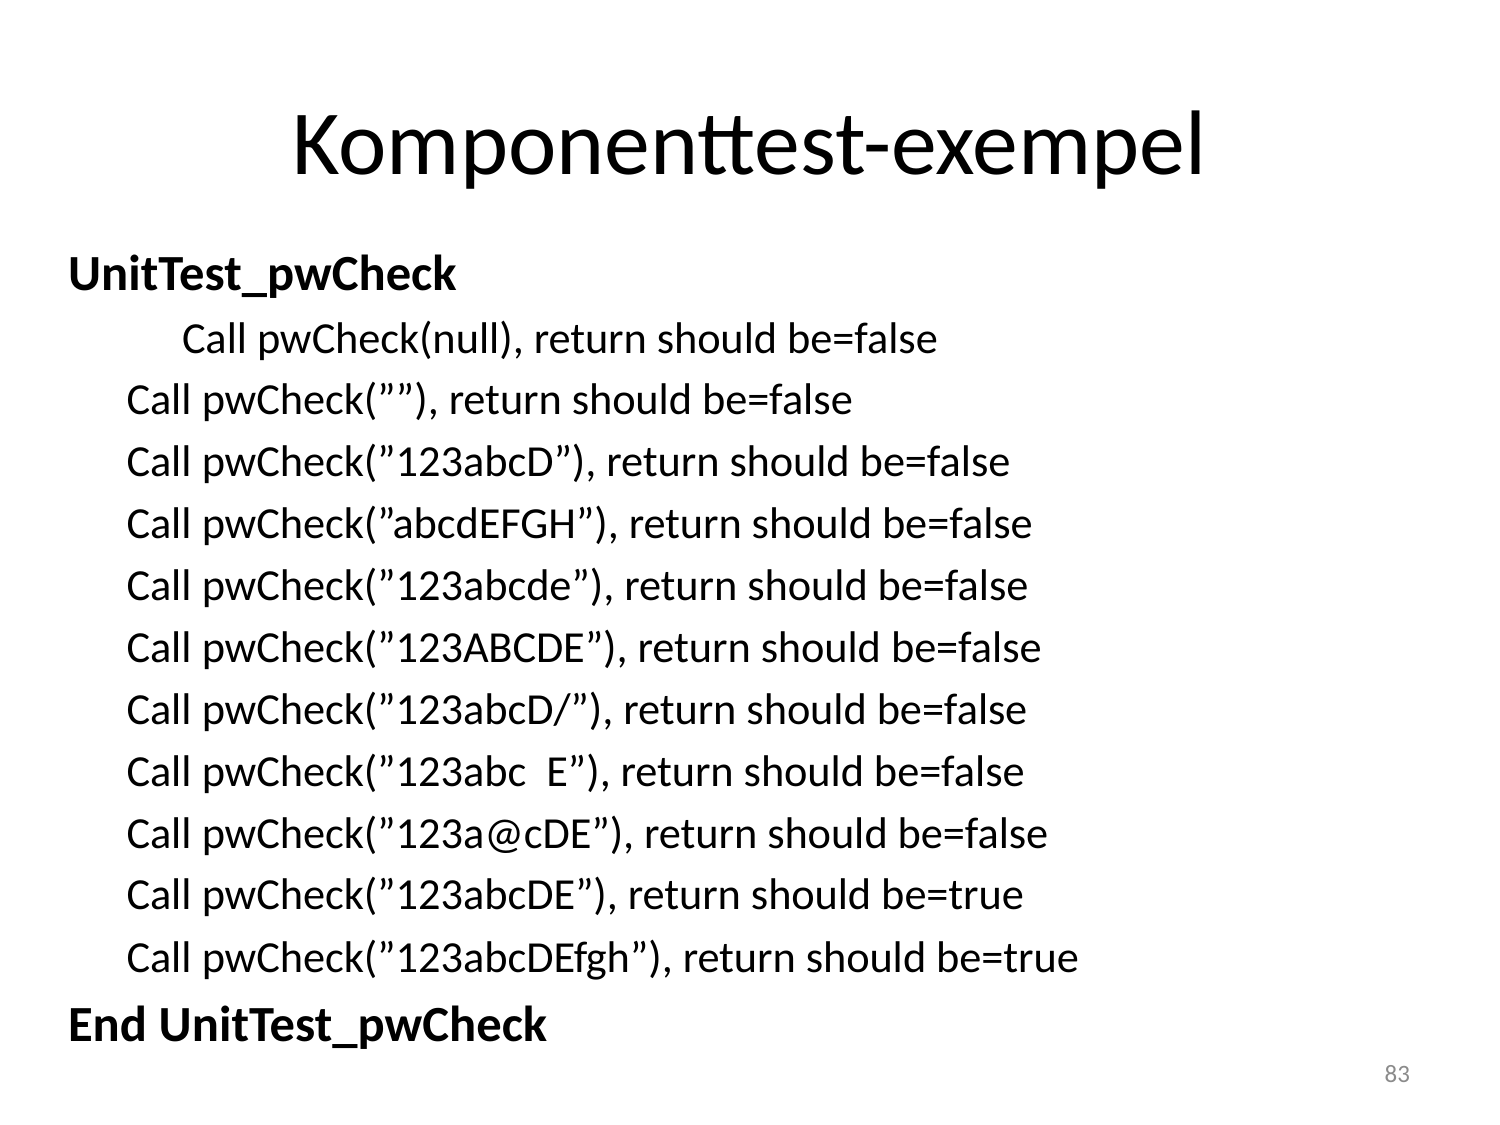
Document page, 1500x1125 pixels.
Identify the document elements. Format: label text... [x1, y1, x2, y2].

title Komponenttest-exempel [75, 45, 1425, 231]
slide_number 83 [1074, 1042, 1425, 1103]
list UnitTest_pwCheck Call pwCheck(null), return should be=false Call pwCheck(””), return should be=false Call pwCheck(”123abcD”), return should be=false Call pwCheck(”abcdEFGH”), return should be=false Call pwCheck(”123abcde”), return should be=false Call pwCheck(”123ABCDE”), return should be=false Call pwCheck(”123abcD/”), return should be=false Call pwCheck(”123abc E”), return should be=false Call pwCheck(”123a@cDE”), return should be=false Call pwCheck(”123abcDE”), return should be=true Call pwCheck(”123abcDEfgh”), return should be=true End UnitTest_pwCheck [53, 231, 1471, 1071]
